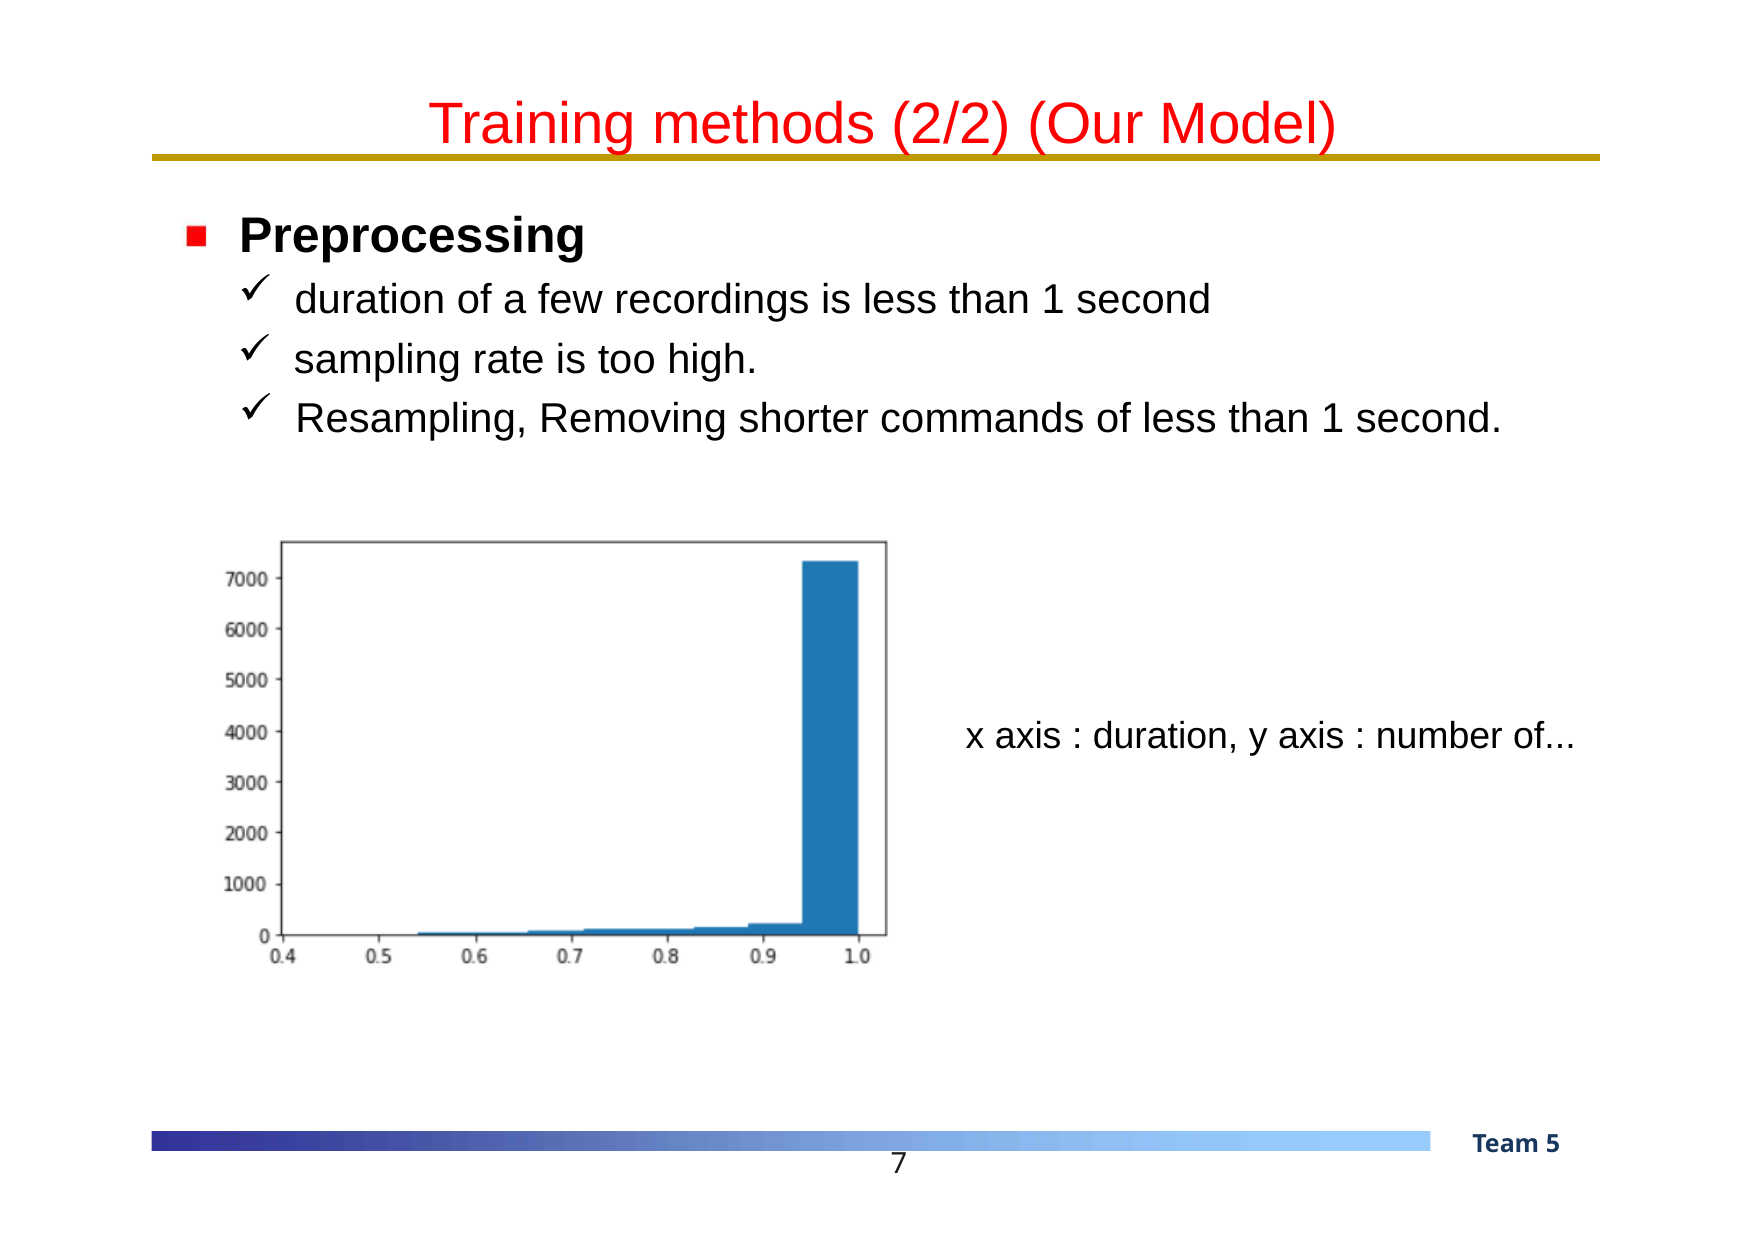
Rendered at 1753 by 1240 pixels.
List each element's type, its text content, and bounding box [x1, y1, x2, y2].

title Training methods (2/2) (Our Model) [426, 83, 1414, 194]
text_box Team 5 [1430, 1119, 1602, 1165]
text_box sampling rate is too high. [235, 323, 1483, 382]
text_box x axis : duration, y axis : number of... [950, 703, 1639, 764]
picture [151, 1131, 1430, 1151]
picture [206, 531, 902, 983]
text_box 7 [886, 1150, 912, 1184]
text_box Preprocessing [237, 194, 1485, 263]
text_box Resampling, Removing shorter commands of less than 1 second. [236, 382, 1576, 441]
text_box [181, 220, 207, 247]
text_box duration of a few recordings is less than 1 second [236, 263, 1484, 322]
